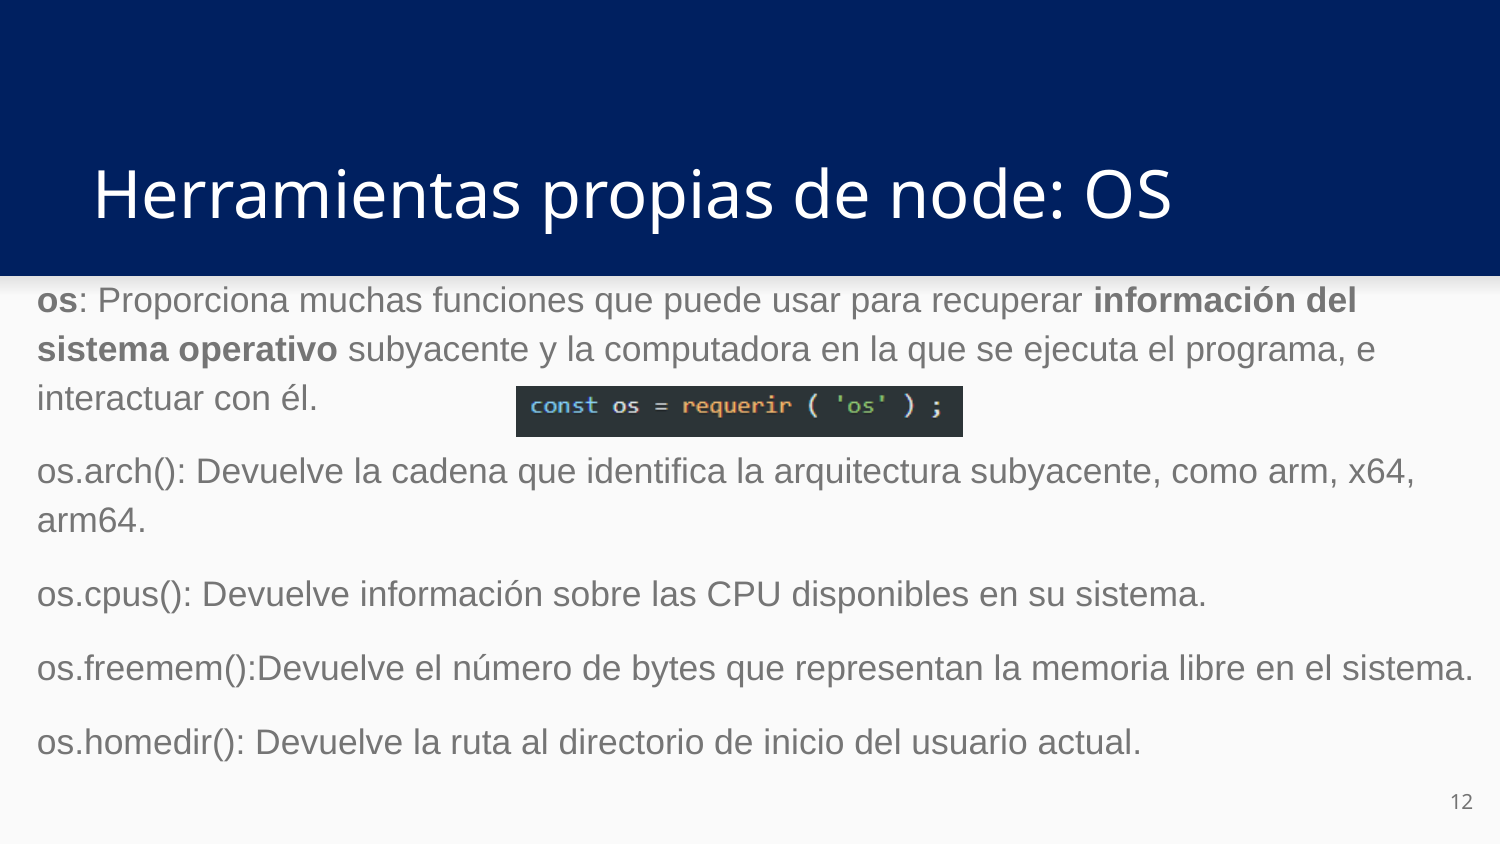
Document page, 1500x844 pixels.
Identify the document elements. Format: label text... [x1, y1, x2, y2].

list os: Proporciona muchas funciones que puede usar para recuperar información del sistema operativo subyacente y la computadora en la que se ejecuta el programa, e interactuar con él. os.arch(): Devuelve la cadena que identifica la arquitectura subyacente, como arm, x64, arm64. os.cpus(): Devuelve información sobre las CPU disponibles en su sistema. os.freemem():Devuelve el número de bytes que representan la memoria libre en el sistema. os.homedir(): Devuelve la ruta al directorio de inicio del usuario actual. [21, 255, 1500, 835]
picture [516, 386, 963, 437]
slide_number 12 [1398, 770, 1489, 835]
title Herramientas propias de node: OS [77, 121, 1427, 248]
